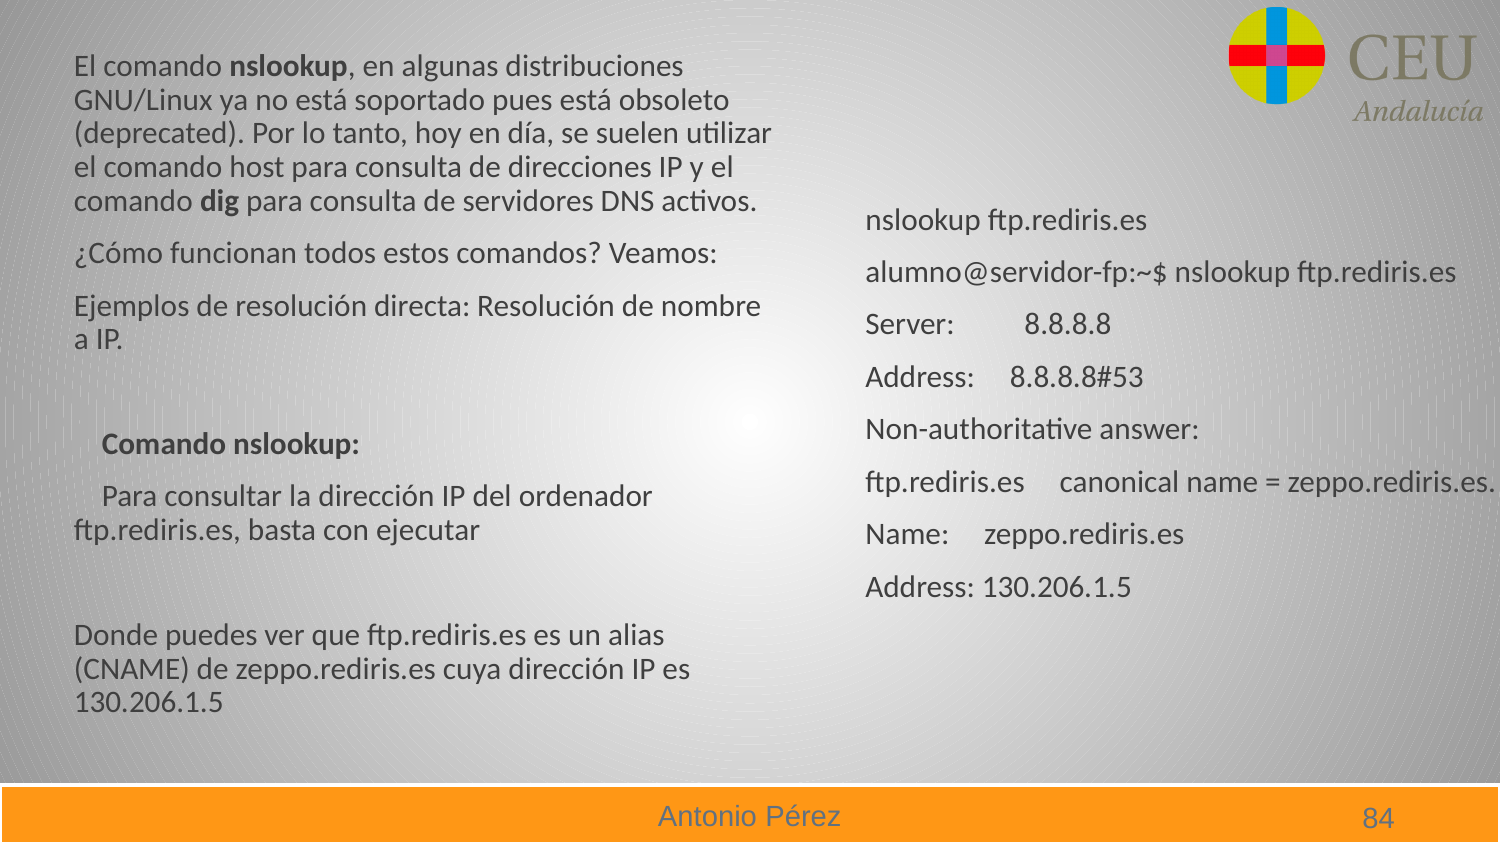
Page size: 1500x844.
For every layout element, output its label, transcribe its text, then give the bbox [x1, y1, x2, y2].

picture [1216, 0, 1500, 137]
text_box nslookup ftp.rediris.es alumno@servidor-fp:~$ nslookup ftp.rediris.es Server: 8.8.8.8 Address: 8.8.8.8#53 Non-authoritative answer: ftp.rediris.es canonical name = zeppo.rediris.es. Name: zeppo.rediris.es Address: 130.206.1.5 [809, 197, 1500, 693]
list El comando nslookup, en algunas distribuciones GNU/Linux ya no está soportado pues está obsoleto (deprecated). Por lo tanto, hoy en día, se suelen utilizar el comando host para consulta de direcciones IP y el comando dig para consulta de servidores DNS activos. ¿Cómo funcionan todos estos comandos? Veamos: Ejemplos de resolución directa: Resolución de nombre a IP. Comando nslookup: Para consultar la dirección IP del ordenador ftp.rediris.es, basta con ejecutar Donde puedes ver que ftp.rediris.es es un alias (CNAME) de zeppo.rediris.es cuya dirección IP es 130.206.1.5 [17, 43, 774, 539]
